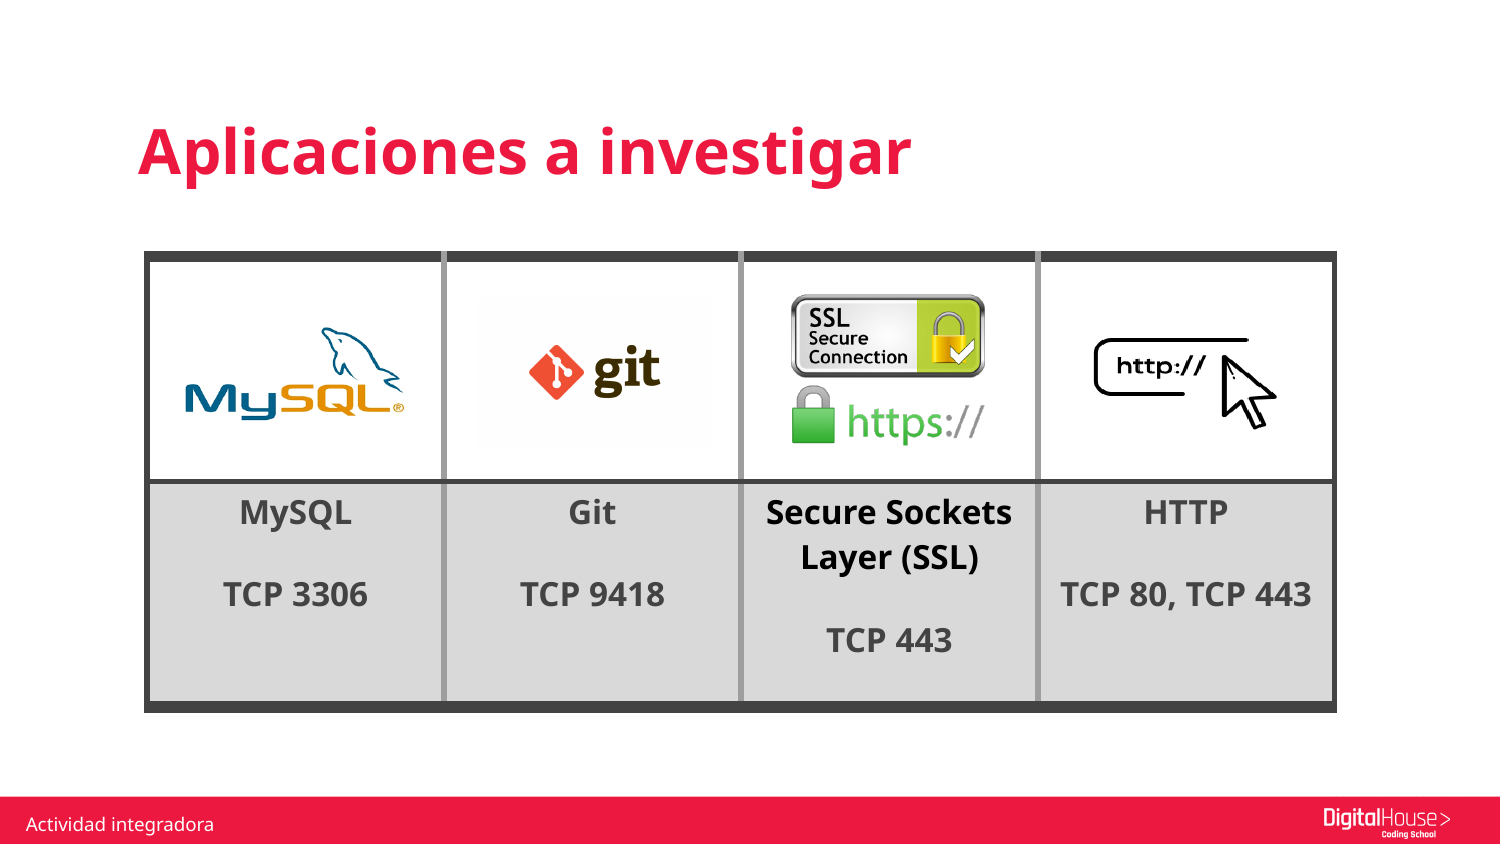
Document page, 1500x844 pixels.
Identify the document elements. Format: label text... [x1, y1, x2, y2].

table_cell MySQL TCP 3306 [150, 484, 441, 701]
table_cell Secure Sockets Layer (SSL) TCP 443 [744, 484, 1035, 701]
table_header [150, 262, 441, 479]
text_box Aplicaciones a investigar [124, 99, 1019, 203]
table_header [744, 262, 1035, 479]
table_header [447, 262, 738, 479]
picture [1324, 808, 1450, 839]
table_cell Git TCP 9418 [447, 484, 738, 701]
table_header [1041, 262, 1332, 479]
picture [1079, 279, 1297, 466]
picture [178, 321, 411, 425]
picture [771, 291, 1004, 454]
picture [478, 297, 711, 448]
table_cell HTTP TCP 80, TCP 443 [1041, 484, 1332, 701]
